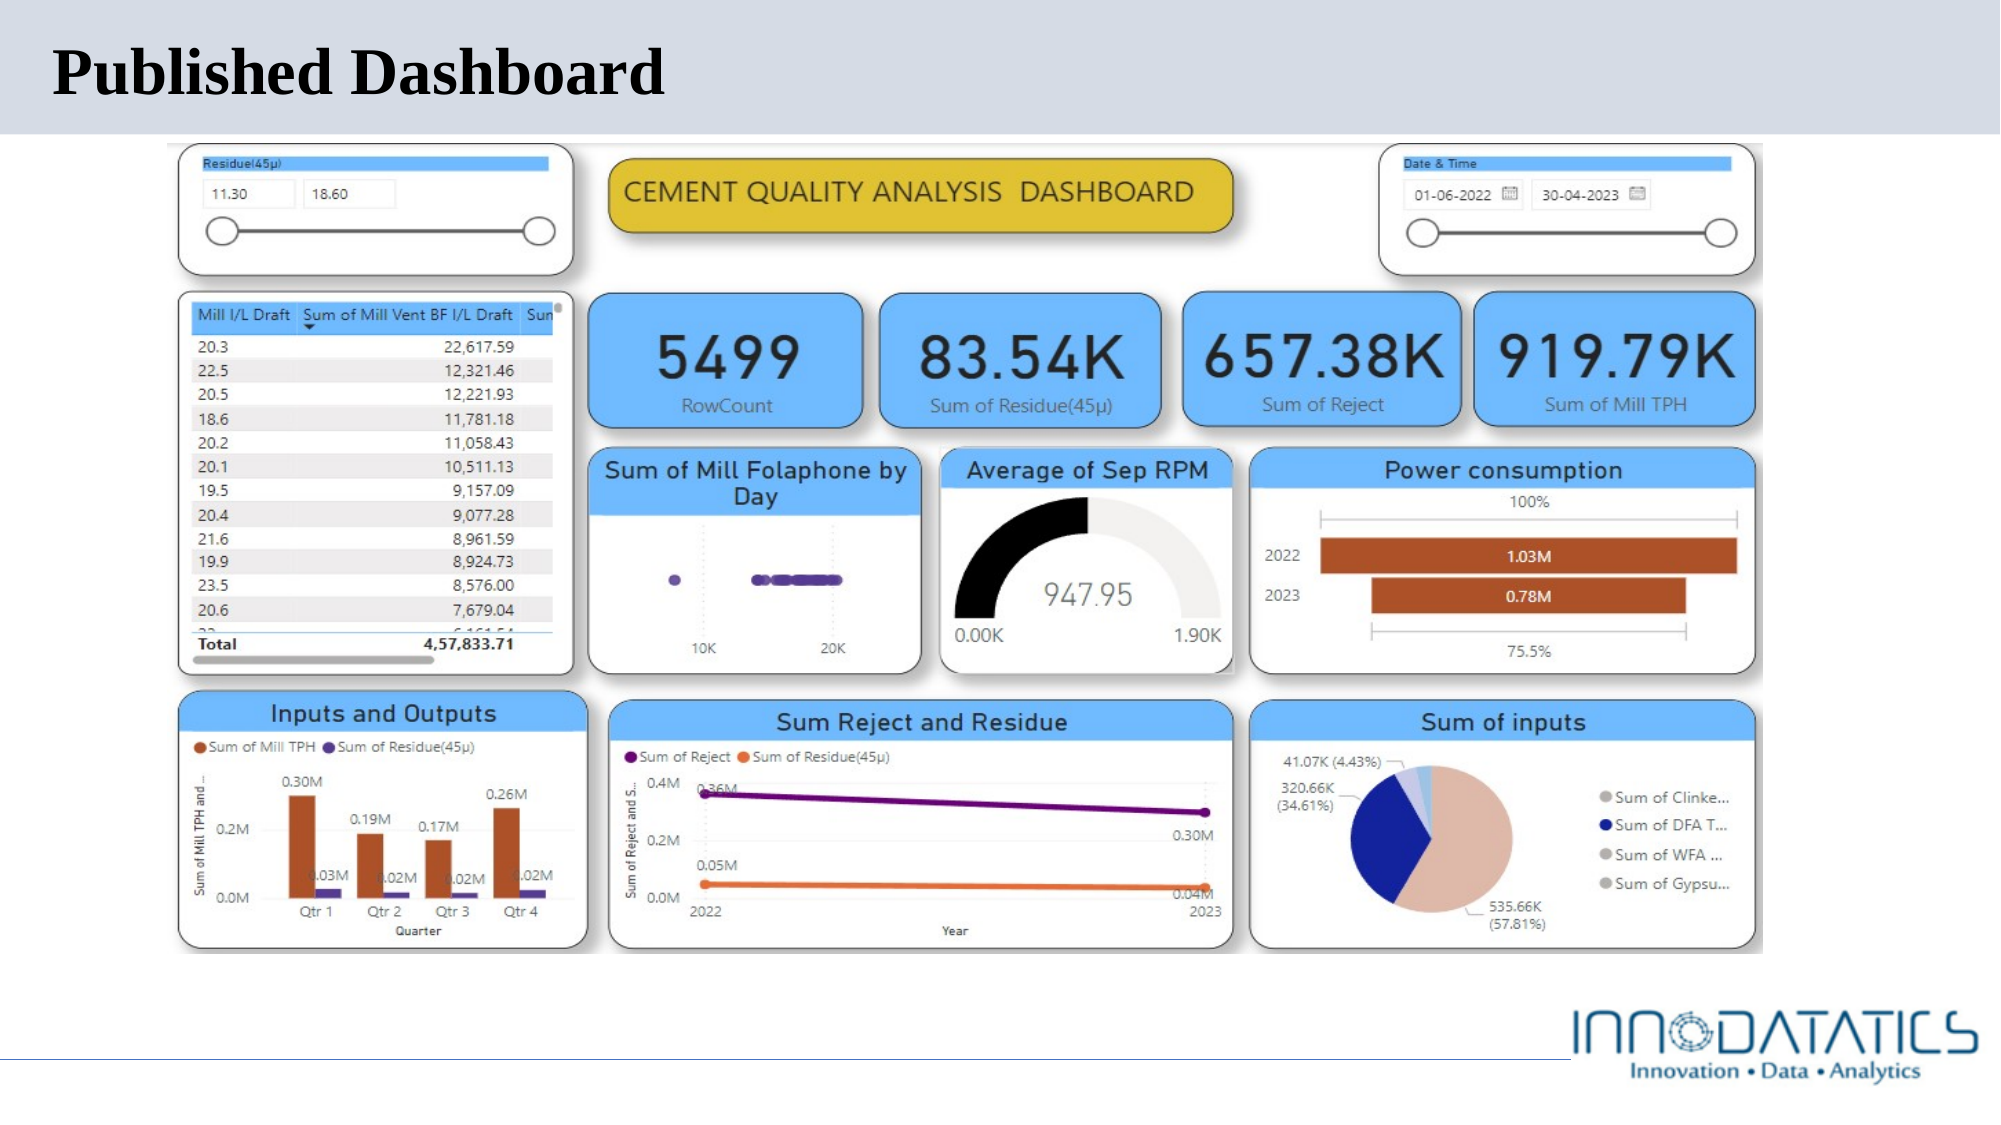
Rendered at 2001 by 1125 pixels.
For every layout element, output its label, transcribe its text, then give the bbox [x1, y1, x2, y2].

title Published Dashboard [37, 0, 1763, 175]
picture [167, 142, 1763, 954]
picture [1571, 979, 1998, 1112]
